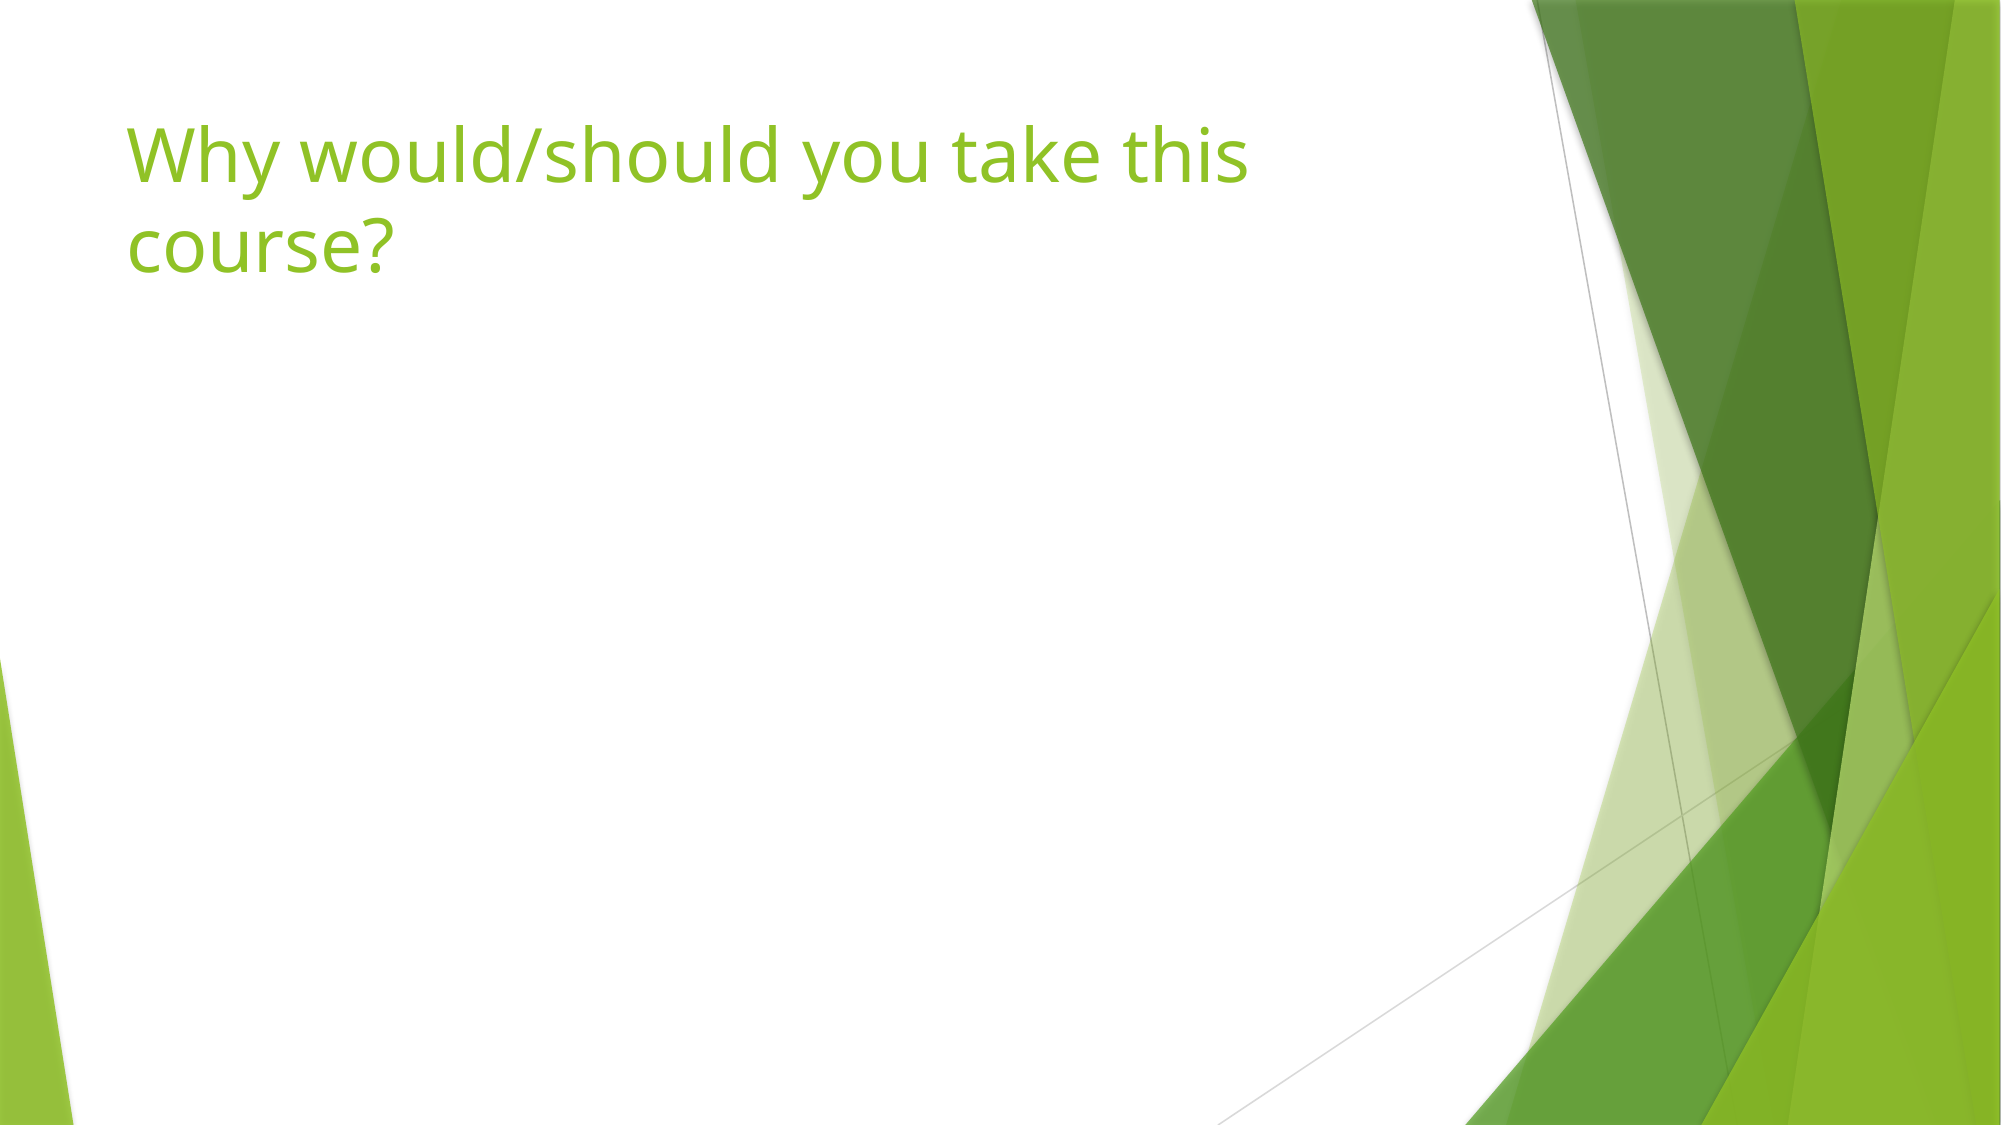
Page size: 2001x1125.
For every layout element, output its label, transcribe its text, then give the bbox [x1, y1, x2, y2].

title Why would/should you take this course? [111, 99, 1522, 317]
